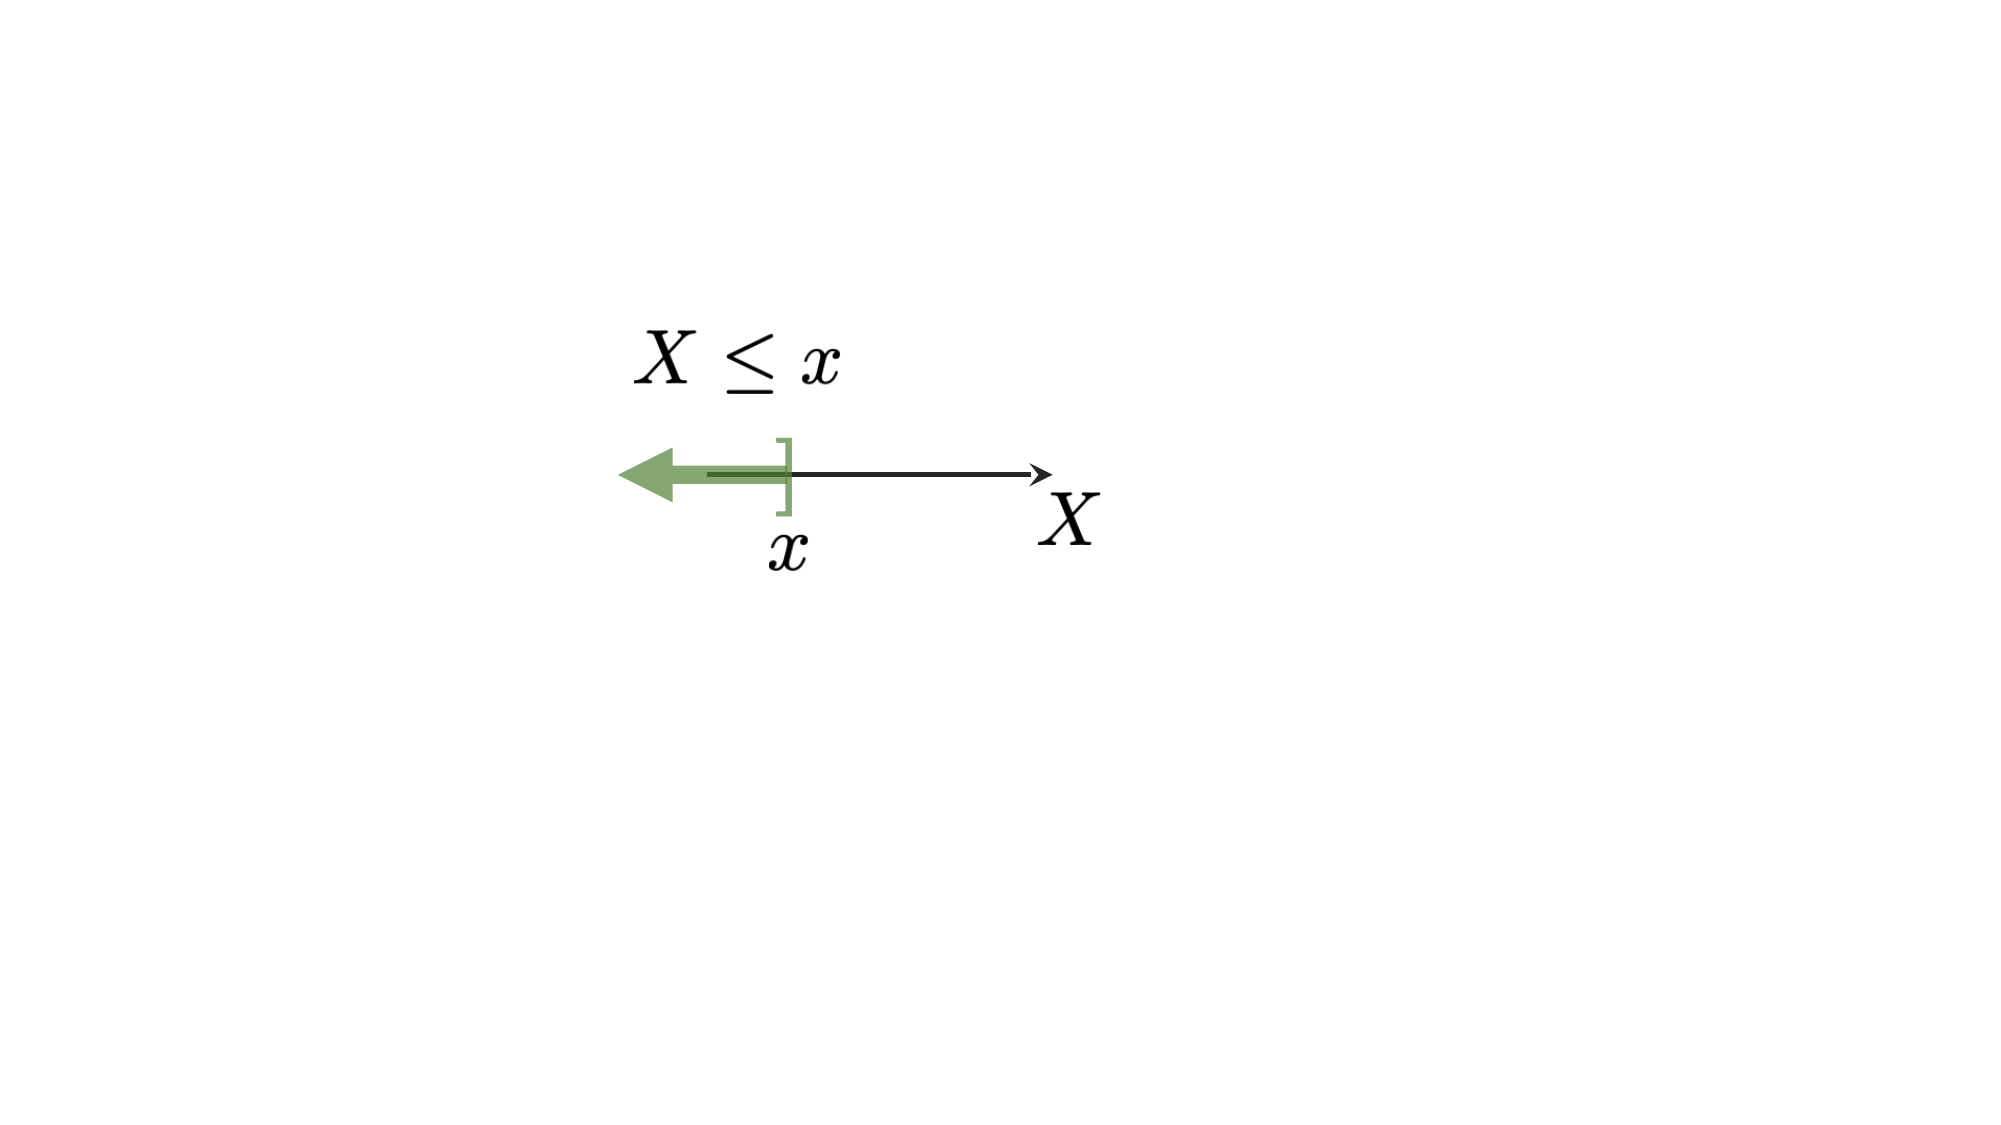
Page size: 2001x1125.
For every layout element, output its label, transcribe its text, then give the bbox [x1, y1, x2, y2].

text_box ] [756, 475, 874, 530]
picture [769, 534, 810, 571]
picture [634, 330, 841, 394]
text_box ] [756, 405, 874, 474]
picture [1038, 492, 1101, 545]
